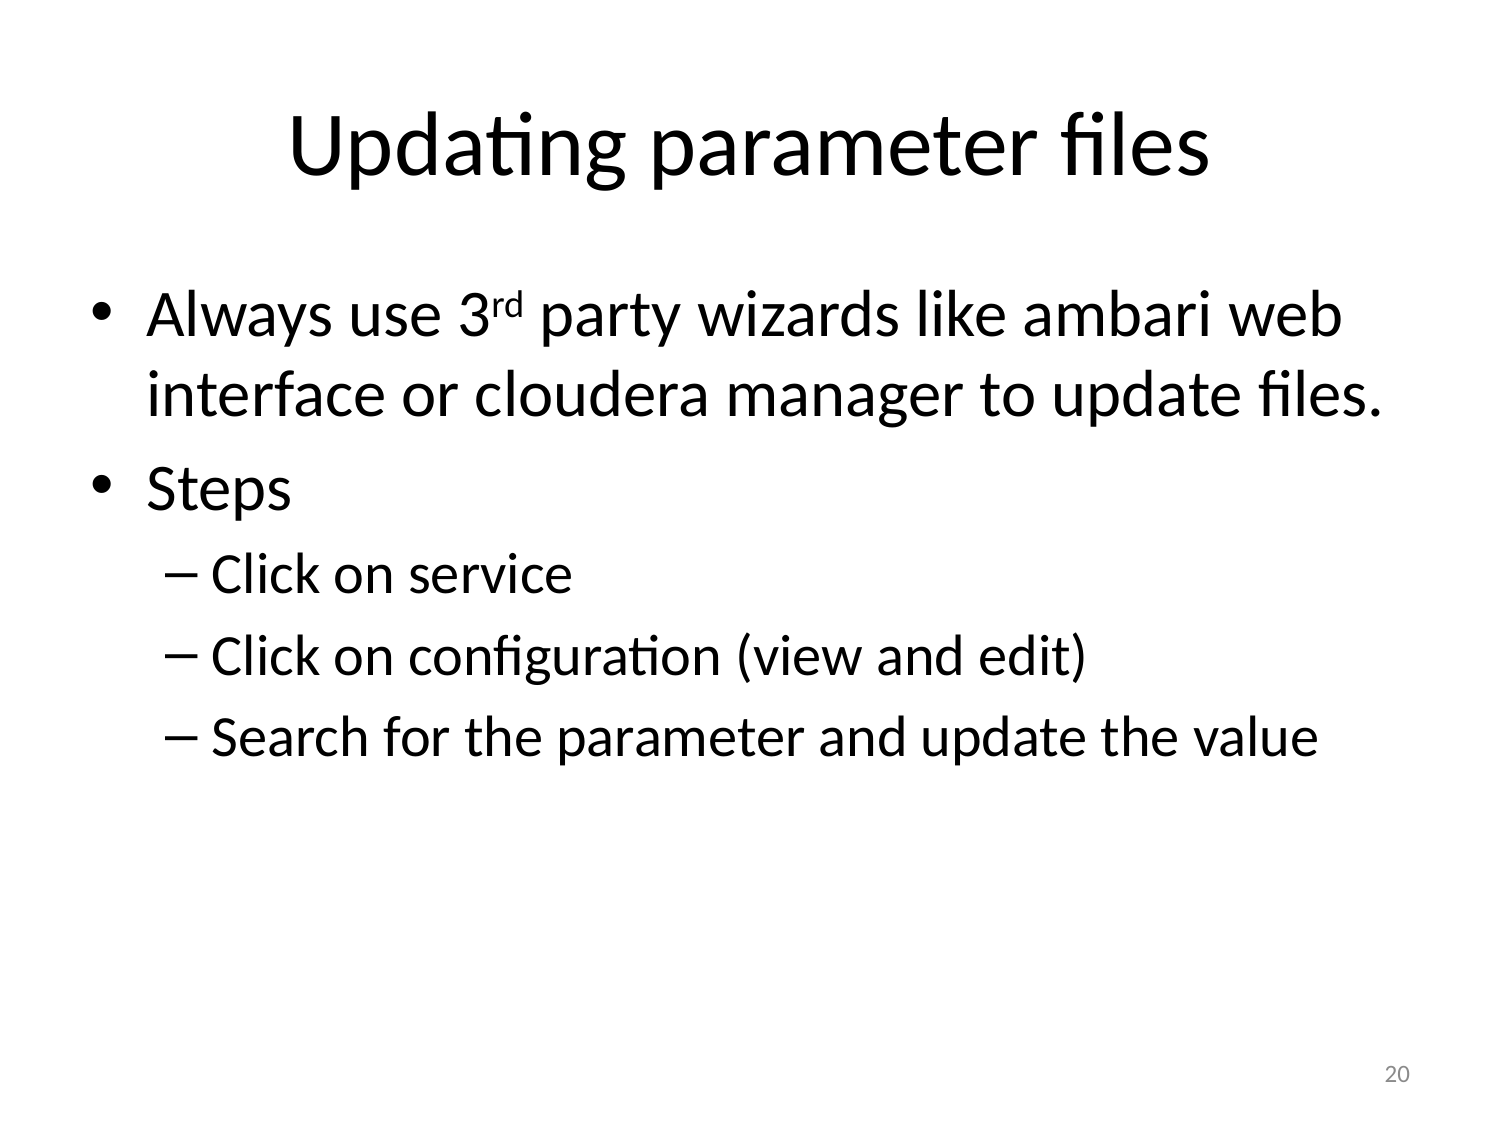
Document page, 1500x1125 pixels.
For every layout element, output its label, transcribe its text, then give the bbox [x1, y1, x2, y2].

title Updating parameter files [75, 45, 1425, 233]
slide_number 20 [1074, 1042, 1425, 1103]
list Always use 3rd party wizards like ambari web interface or cloudera manager to update files. Steps Click on service Click on configuration (view and edit) Search for the parameter and update the value [75, 262, 1425, 1005]
